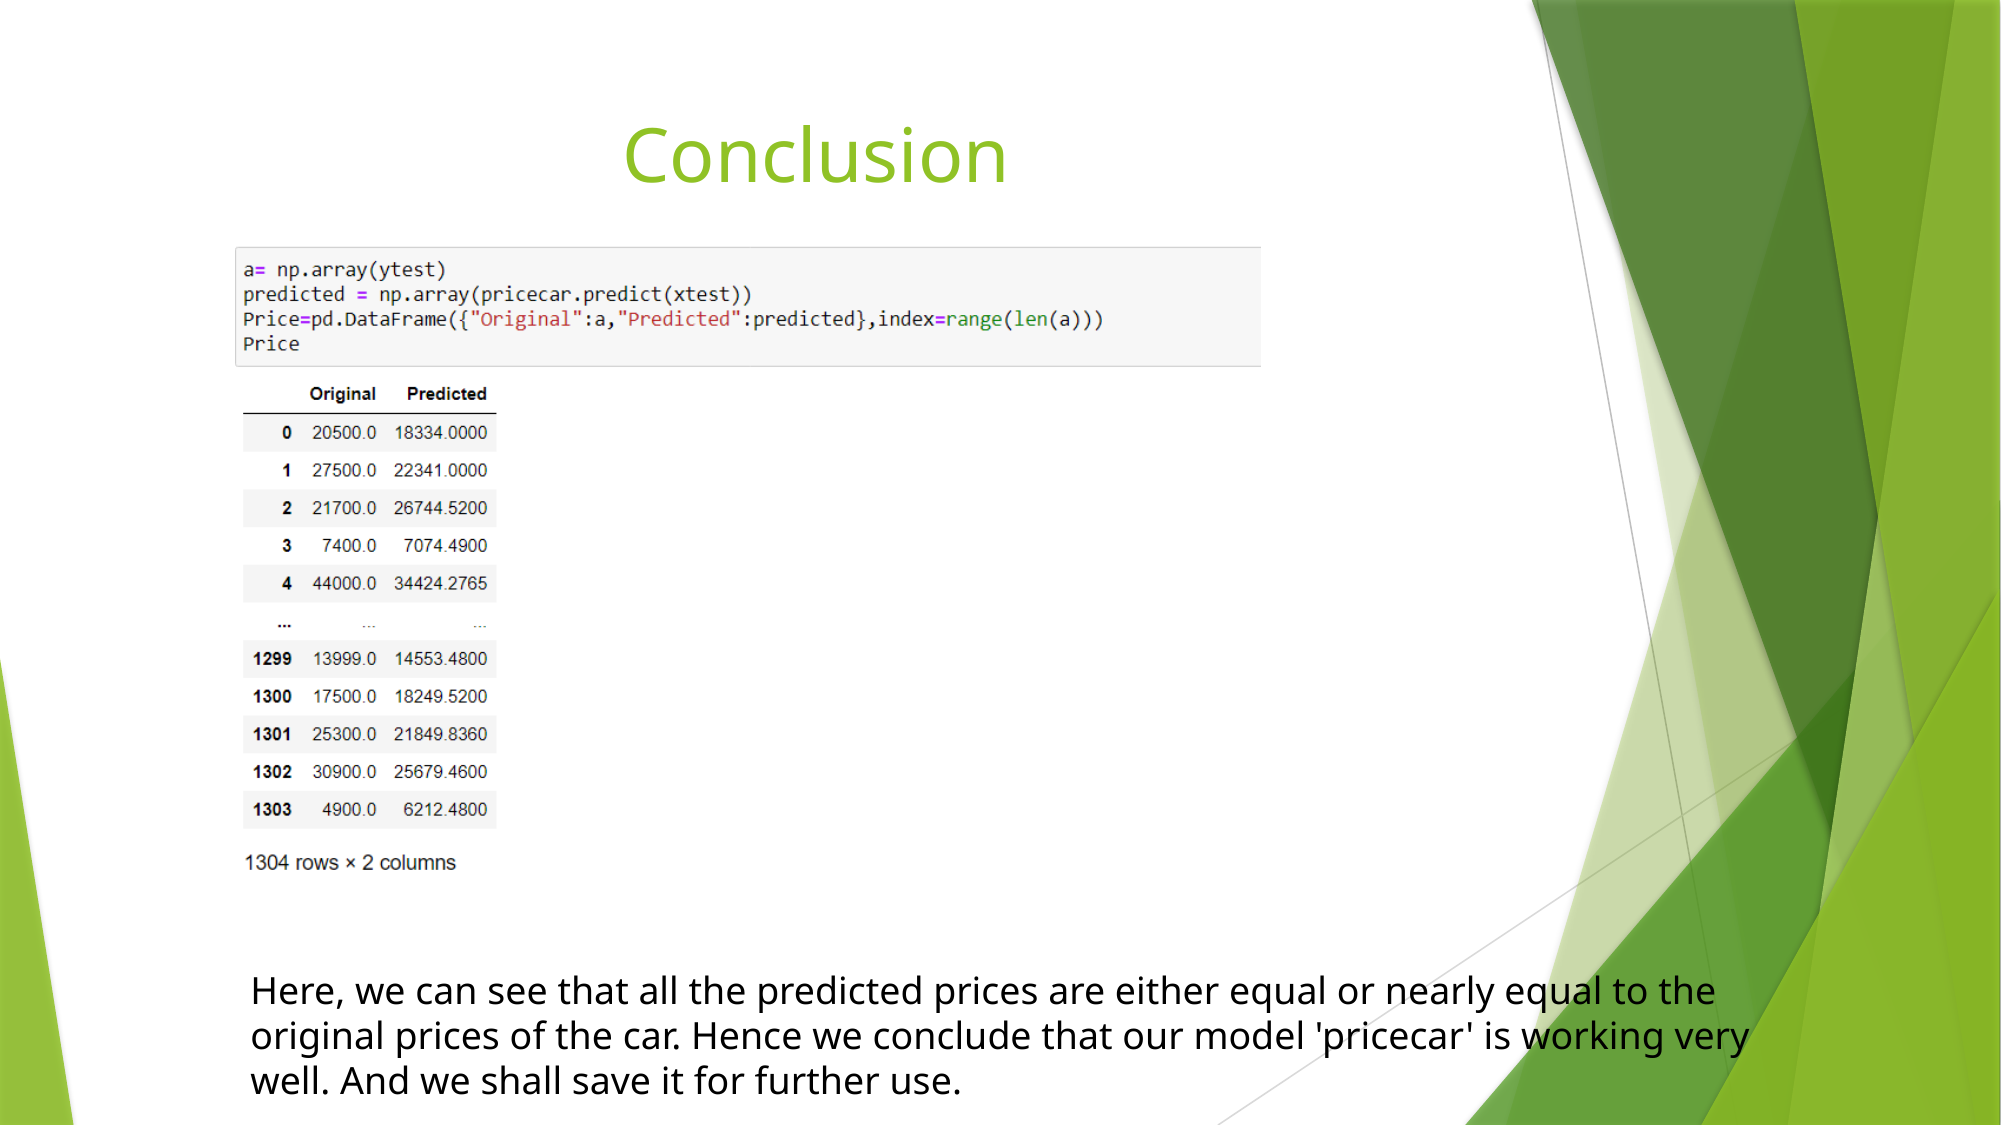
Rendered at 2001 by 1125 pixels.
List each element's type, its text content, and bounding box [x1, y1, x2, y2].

picture [235, 240, 1261, 877]
title Conclusion [111, 99, 1522, 317]
text_box Here, we can see that all the predicted prices are either equal or nearly equal to the original prices of the car. Hence we conclude that our model 'pricecar' is working very well. And we shall save it for further use. [235, 959, 1855, 1110]
